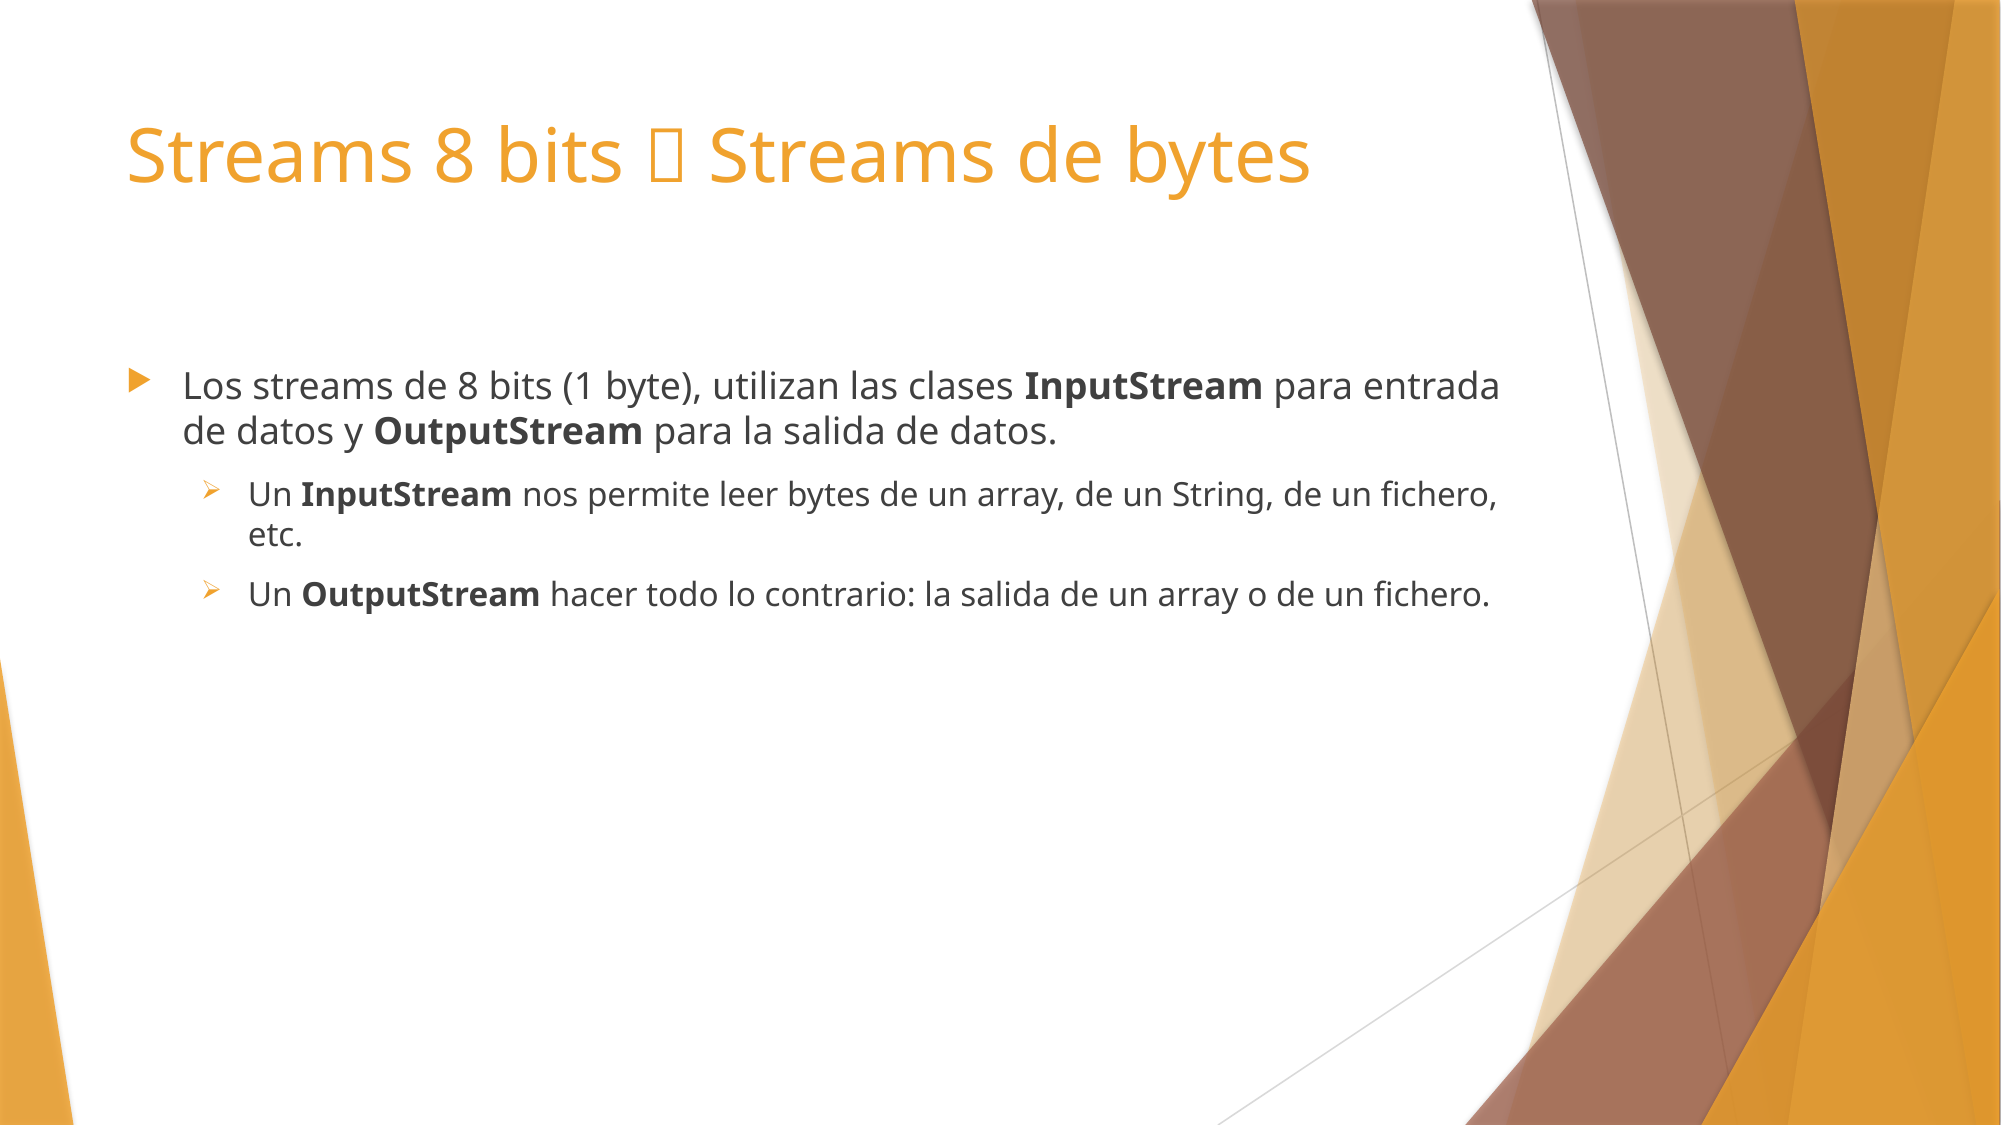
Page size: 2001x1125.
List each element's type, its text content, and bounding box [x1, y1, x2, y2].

title Streams 8 bits  Streams de bytes [111, 99, 1522, 259]
list Los streams de 8 bits (1 byte), utilizan las clases InputStream para entrada de datos y OutputStream para la salida de datos. Un InputStream nos permite leer bytes de un array, de un String, de un fichero, etc. Un OutputStream hacer todo lo contrario: la salida de un array o de un fichero. [111, 354, 1522, 992]
